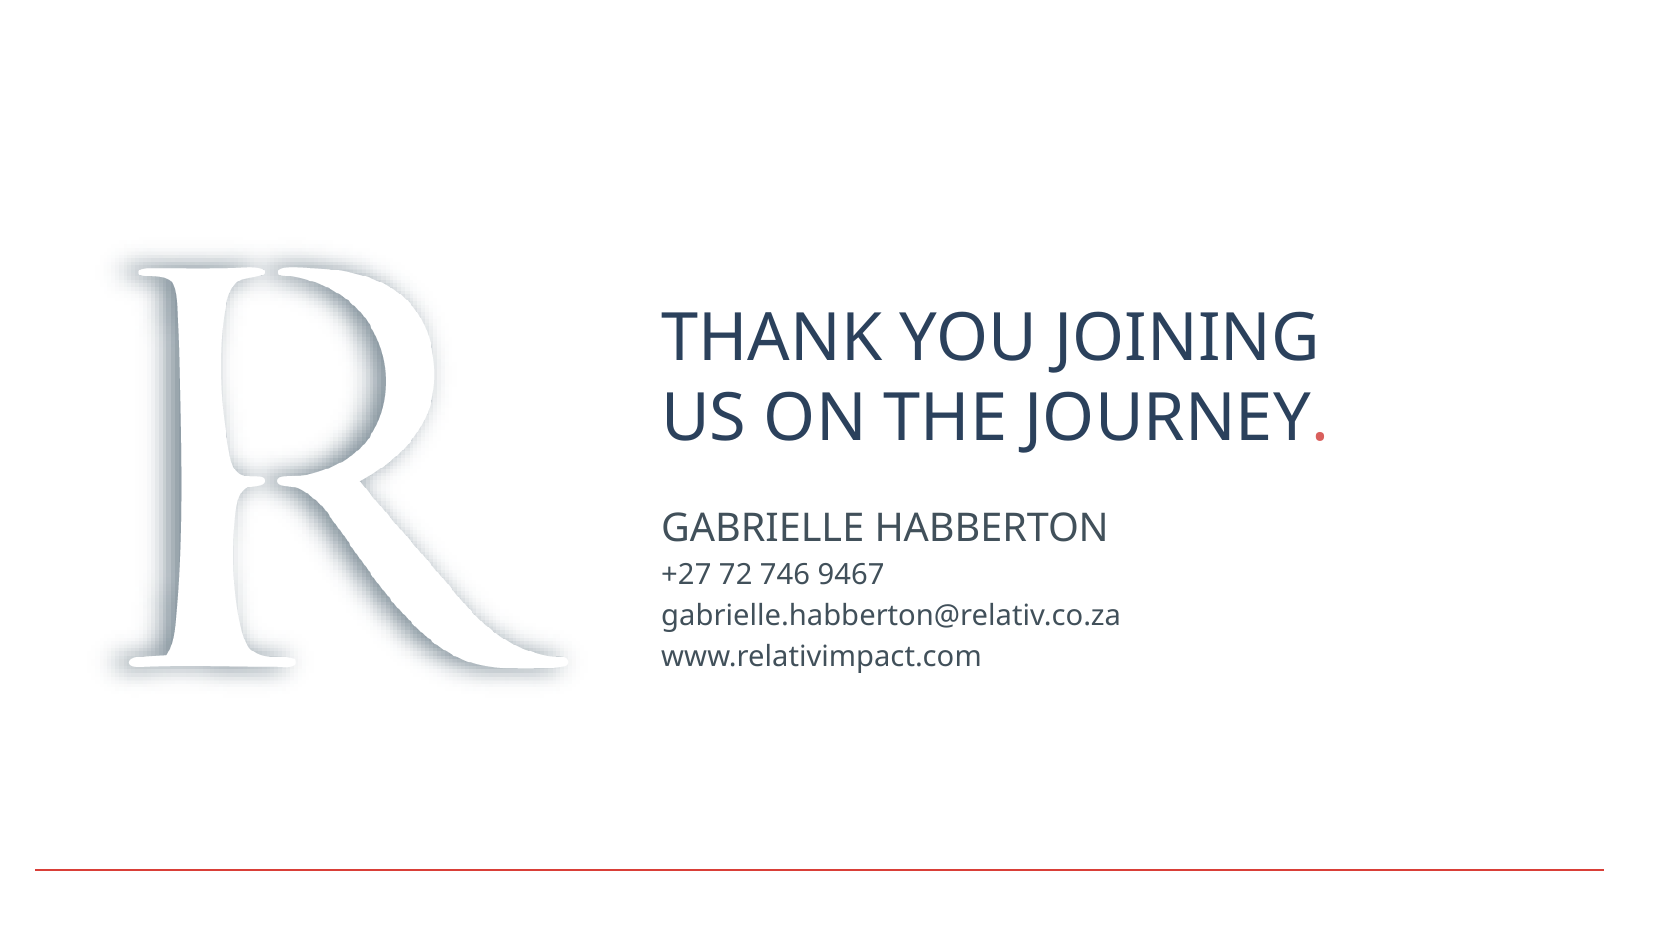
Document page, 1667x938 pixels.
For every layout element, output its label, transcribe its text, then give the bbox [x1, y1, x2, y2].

subtitle GABRIELLE HABBERTON +27 72 746 9467 gabrielle.habberton@relativ.co.za www.relativimpact.com [646, 494, 1565, 735]
picture [83, 233, 596, 705]
title THANK YOU JOINinG us on the JOURNEY. [646, 274, 1406, 473]
